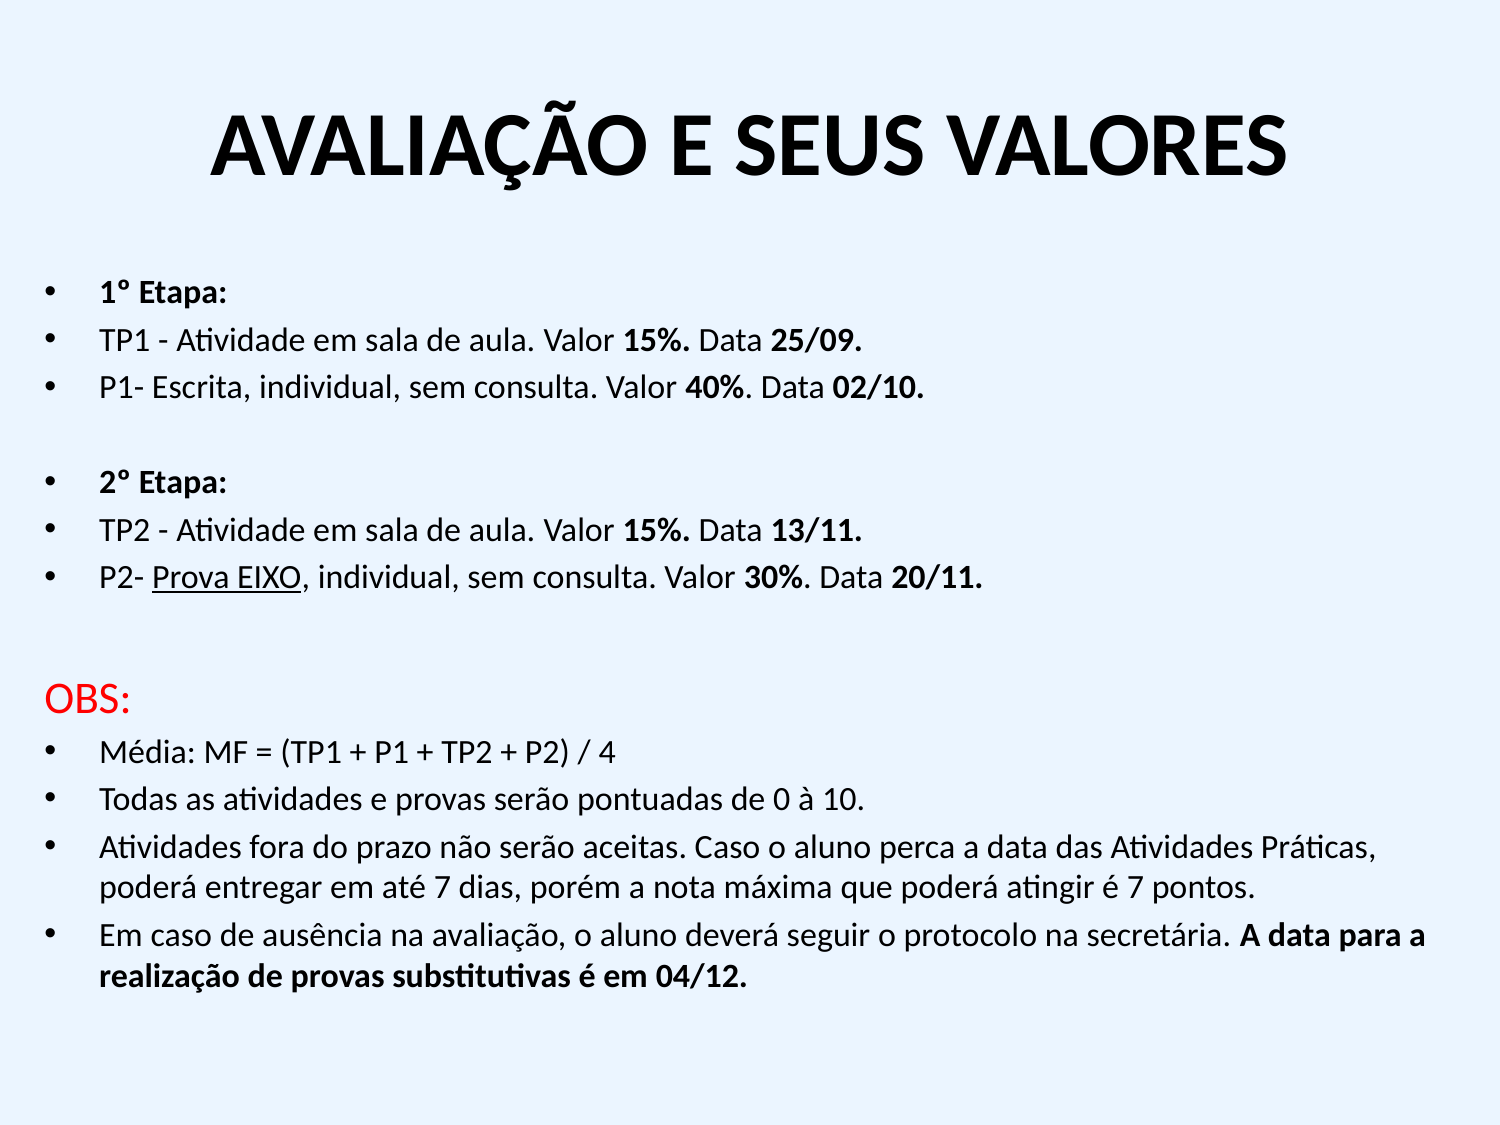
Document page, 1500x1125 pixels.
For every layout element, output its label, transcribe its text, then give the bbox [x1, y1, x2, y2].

title AVALIAÇÃO E SEUS VALORES [75, 45, 1425, 233]
list 1º Etapa: TP1 - Atividade em sala de aula. Valor 15%. Data 25/09. P1- Escrita, individual, sem consulta. Valor 40%. Data 02/10. 2º Etapa: TP2 - Atividade em sala de aula. Valor 15%. Data 13/11. P2- Prova EIXO, individual, sem consulta. Valor 30%. Data 20/11. OBS: Média: MF = (TP1 + P1 + TP2 + P2) / 4 Todas as atividades e provas serão pontuadas de 0 à 10. Atividades fora do prazo não serão aceitas. Caso o aluno perca a data das Atividades Práticas, poderá entregar em até 7 dias, porém a nota máxima que poderá atingir é 7 pontos. Em caso de ausência na avaliação, o aluno deverá seguir o protocolo na secretária. A data para a realização de provas substitutivas é em 04/12. [29, 262, 1483, 1005]
